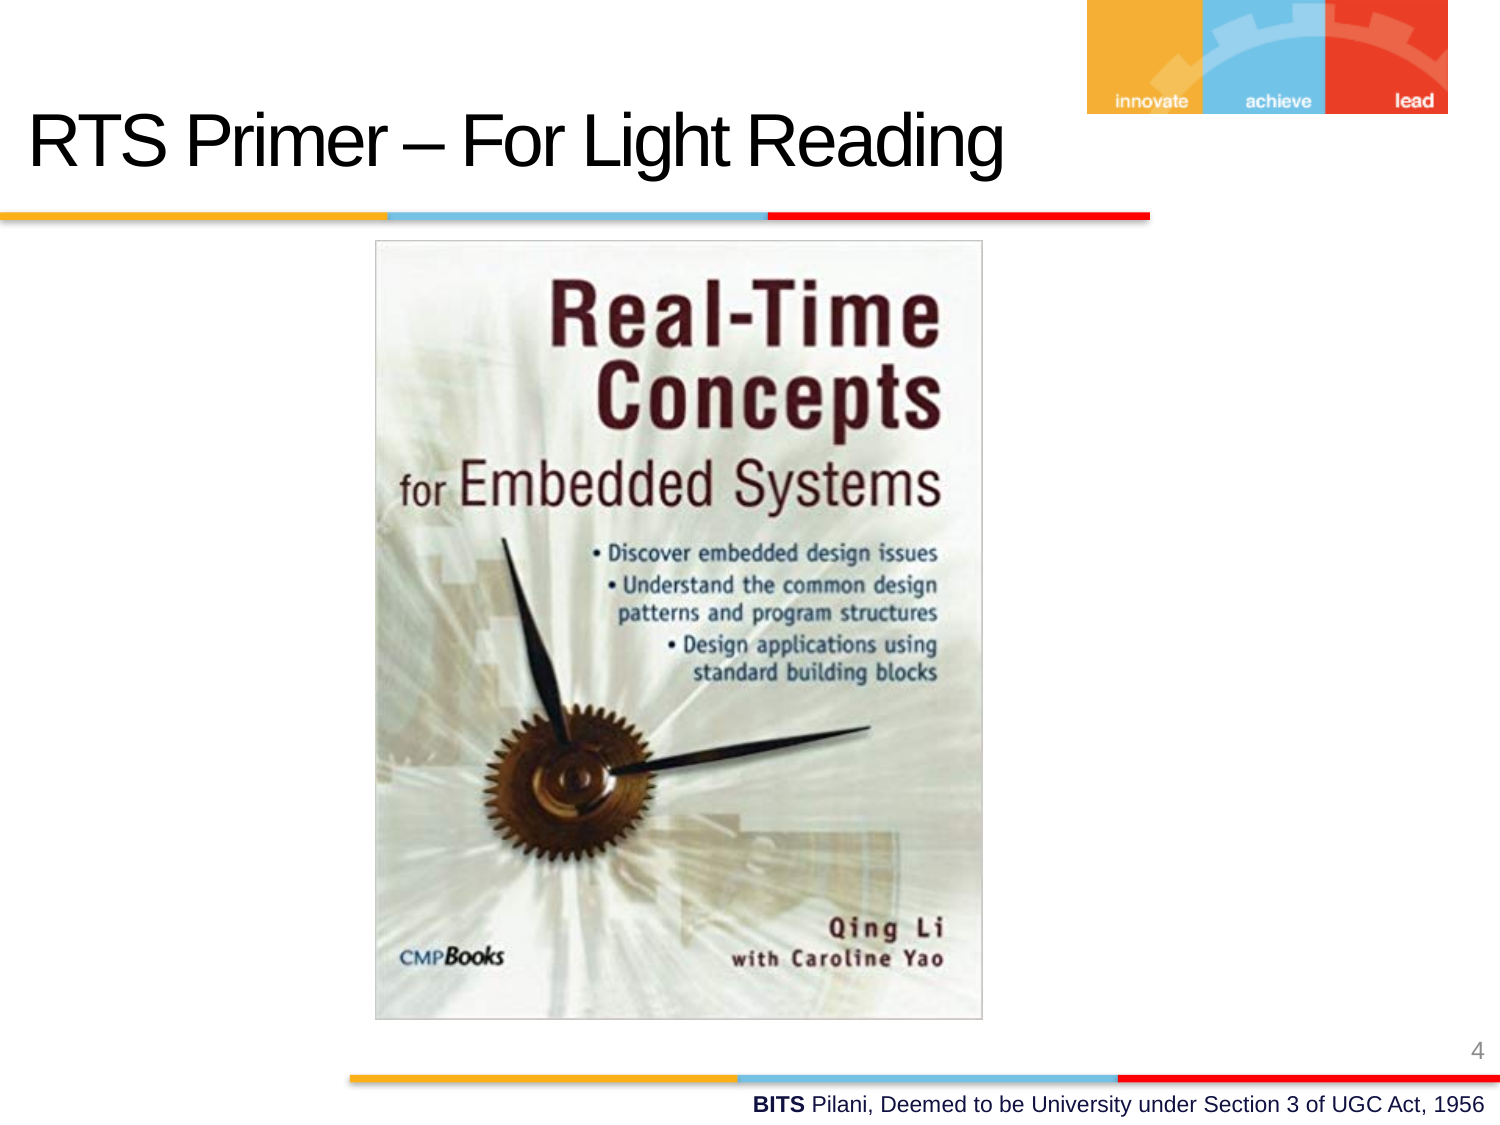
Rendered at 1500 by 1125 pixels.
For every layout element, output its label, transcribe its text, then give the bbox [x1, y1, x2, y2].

picture [1087, 0, 1448, 114]
picture [374, 239, 983, 1021]
list RTS Primer – For Light Reading [12, 50, 1213, 238]
slide_number 4 [1149, 1019, 1500, 1080]
